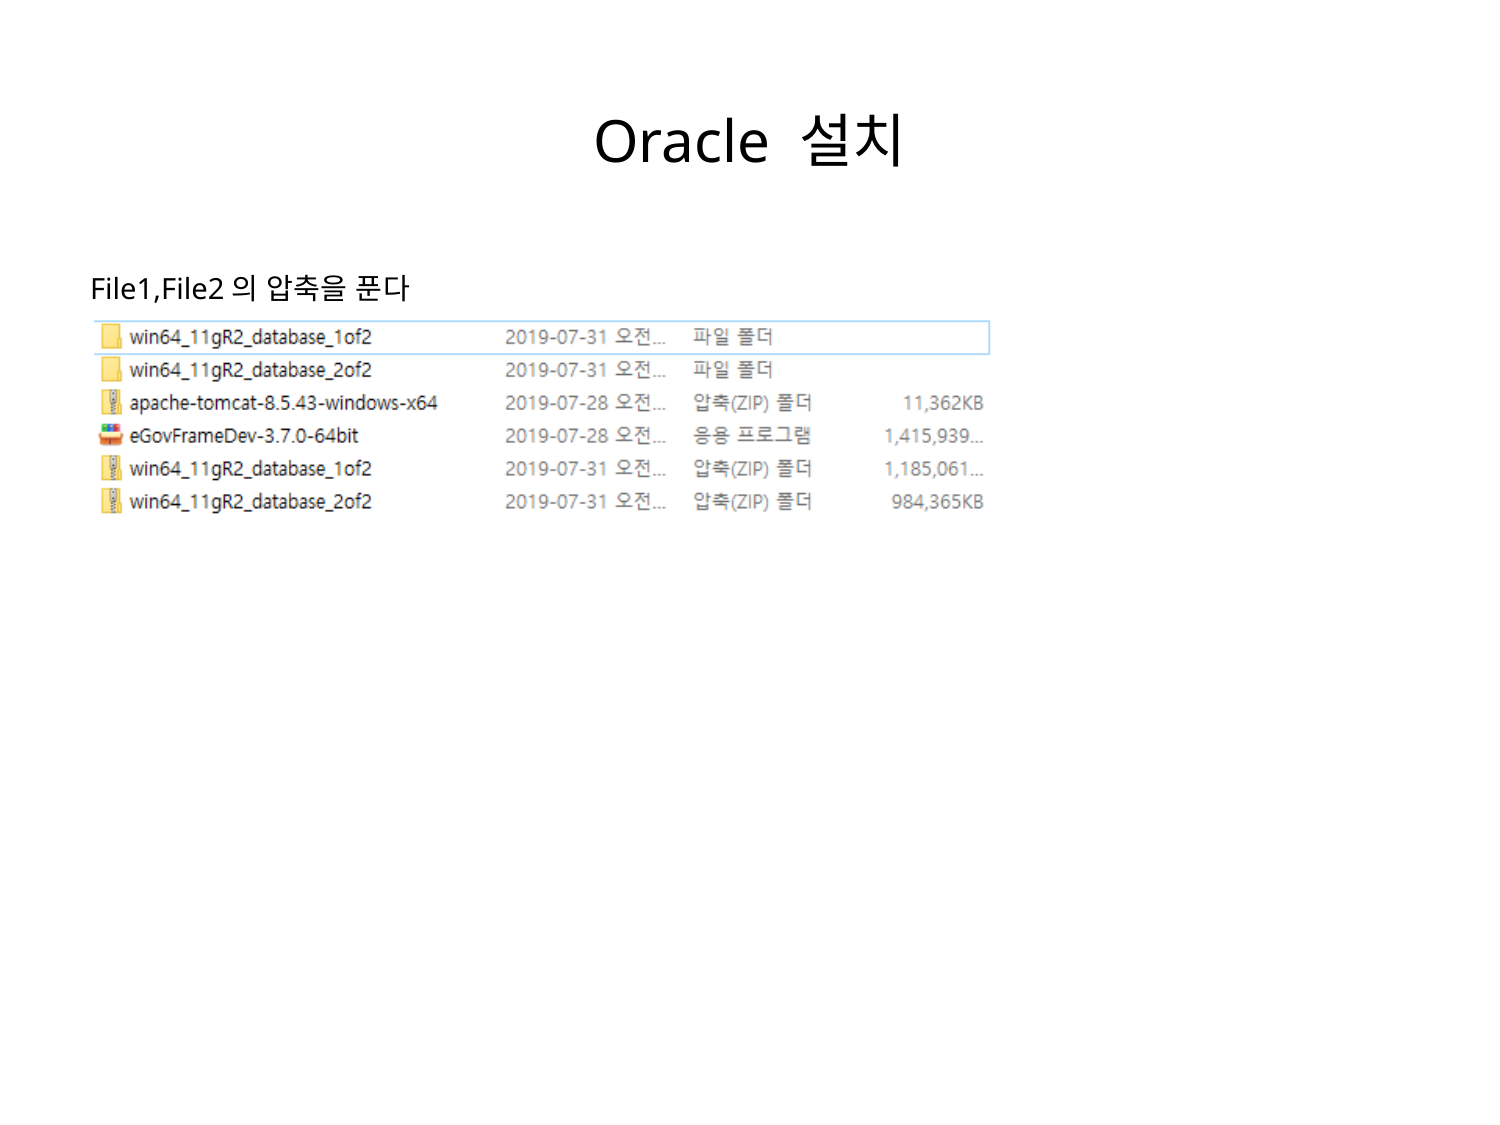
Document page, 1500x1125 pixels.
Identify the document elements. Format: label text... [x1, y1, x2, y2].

title Oracle 설치 [75, 45, 1425, 233]
picture [94, 316, 1020, 526]
list File1,File2의 압축을 푼다 [75, 262, 1425, 1005]
